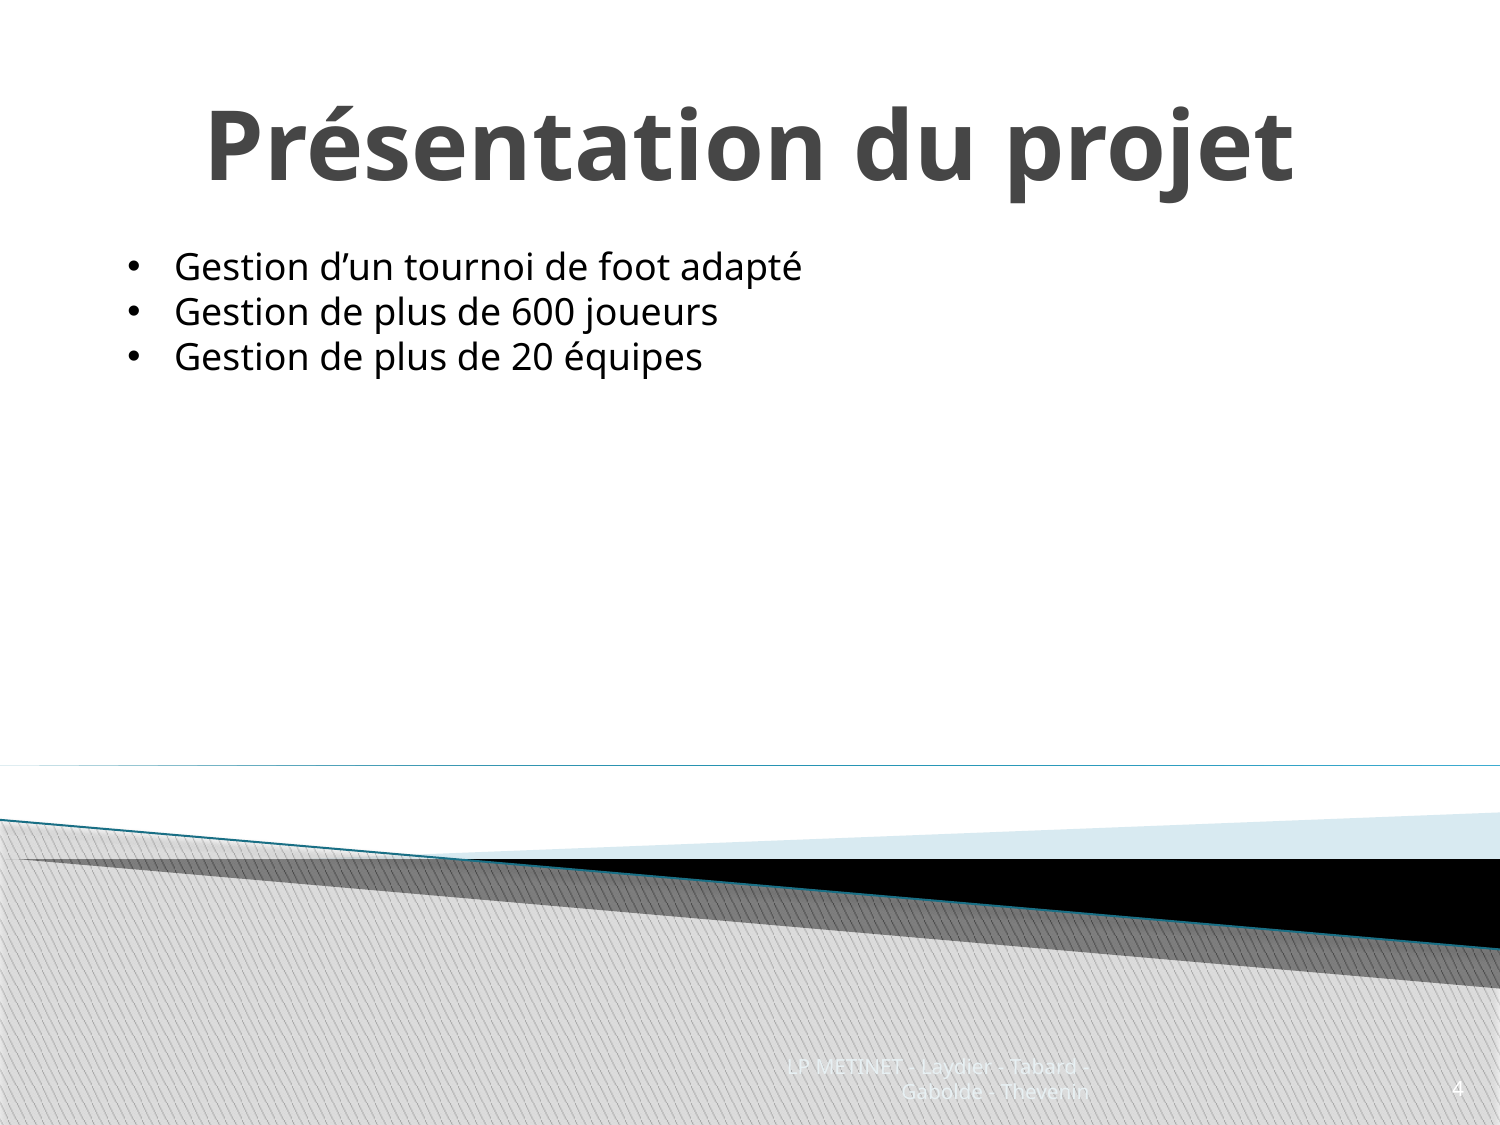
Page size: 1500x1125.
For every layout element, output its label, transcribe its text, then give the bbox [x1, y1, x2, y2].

picture [5, 859, 1500, 989]
title Présentation du projet [112, 75, 1388, 208]
text_box Gestion d’un tournoi de foot adapté Gestion de plus de 600 joueurs Gestion de plus de 20 équipes [112, 235, 1419, 386]
slide_number 4 [1418, 1051, 1479, 1112]
footer LP METINET - Laydier - Tabard - Gabolde - Thevenin [718, 1051, 1105, 1112]
